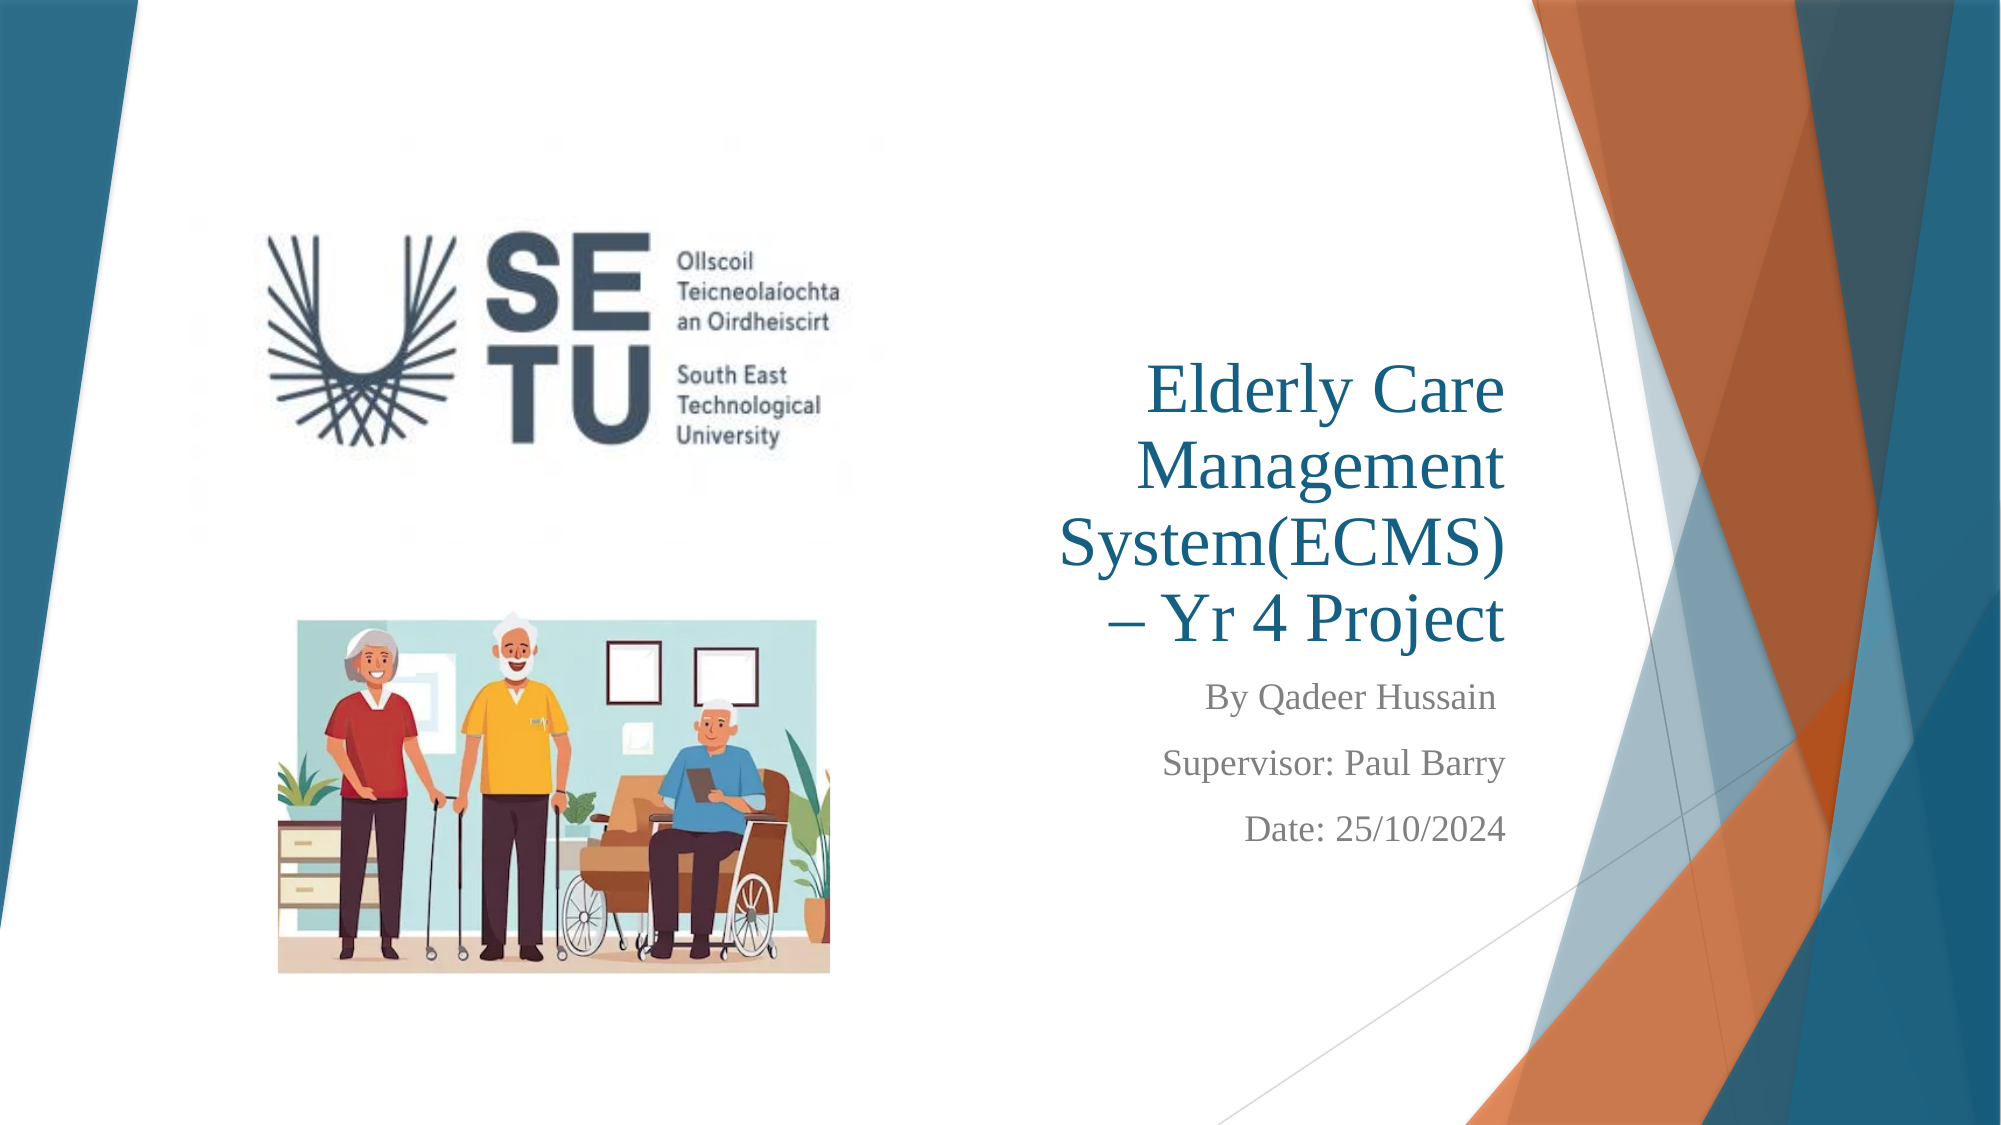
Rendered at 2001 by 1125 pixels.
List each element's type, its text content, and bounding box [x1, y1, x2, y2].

picture [277, 582, 831, 992]
subtitle By Qadeer Hussain Supervisor: Paul Barry Date: 25/10/2024 [999, 664, 1522, 988]
picture [189, 136, 919, 546]
title Elderly Care Management System(ECMS) – Yr 4 Project [999, 136, 1522, 664]
